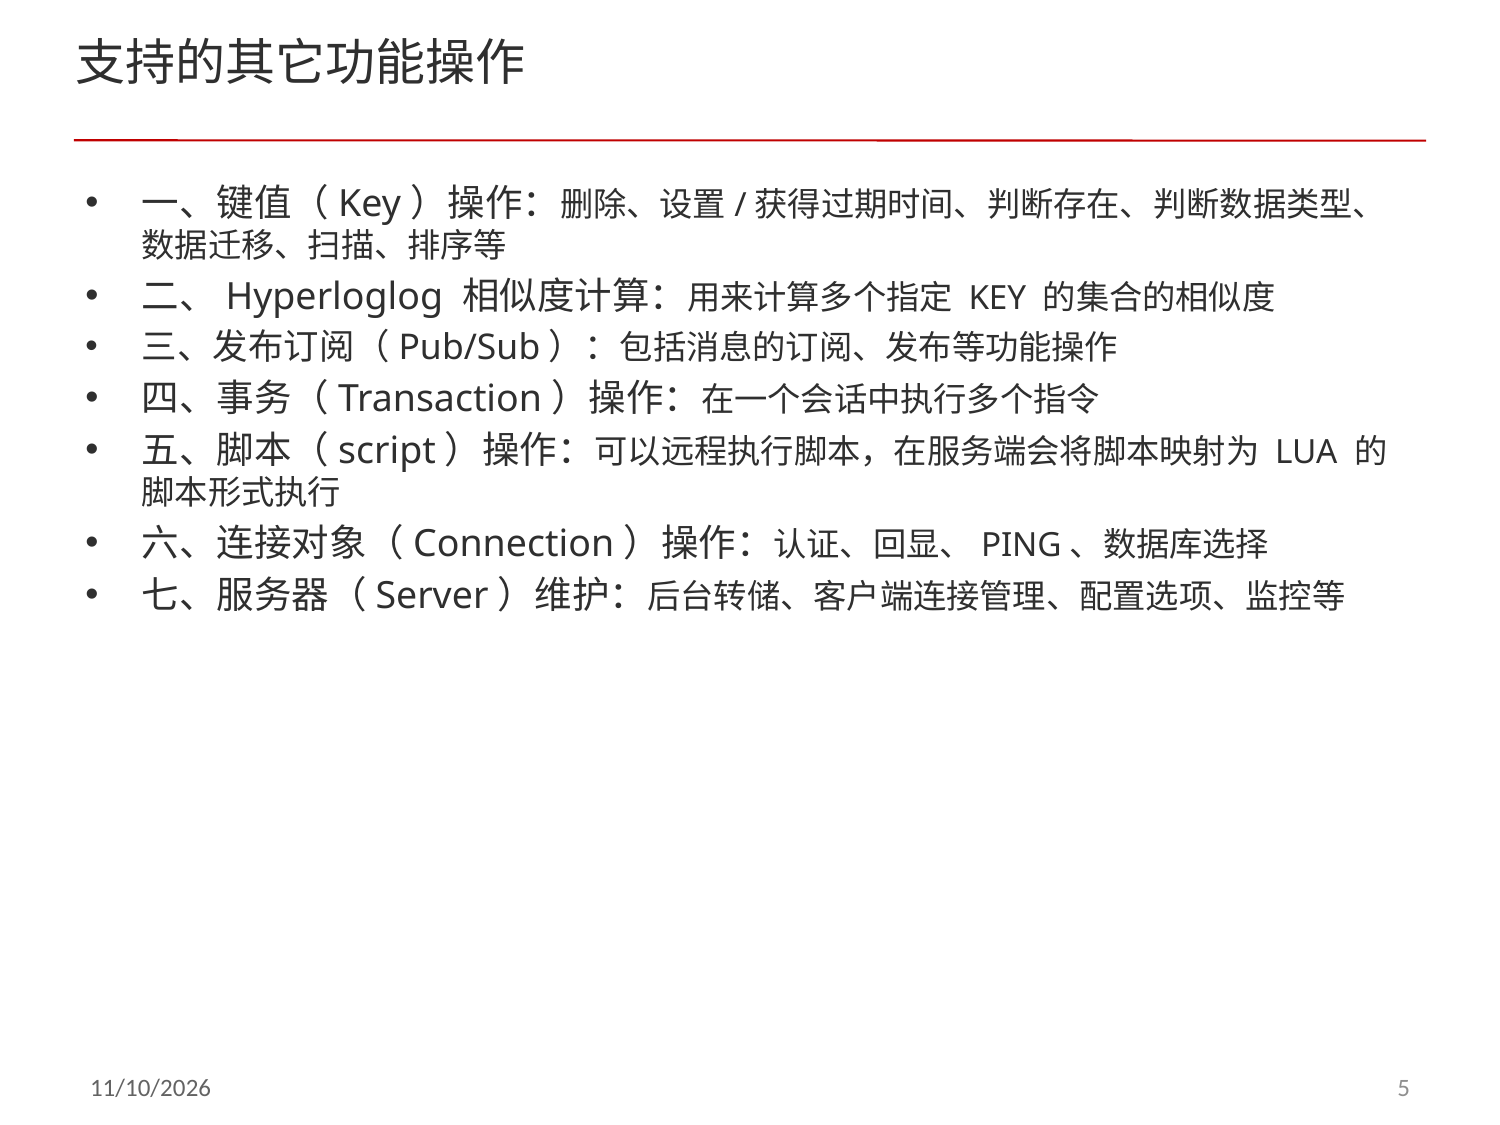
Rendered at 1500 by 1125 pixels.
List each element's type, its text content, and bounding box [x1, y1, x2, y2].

title 支持的其它功能操作 [75, 30, 1235, 136]
list 一、键值（Key）操作：删除、设置/获得过期时间、判断存在、判断数据类型、数据迁移、扫描、排序等 二、Hyperloglog 相似度计算：用来计算多个指定 KEY 的集合的相似度 三、发布订阅（Pub/Sub）：包括消息的订阅、发布等功能操作 四、事务（Transaction）操作：在一个会话中执行多个指令 五、脚本（script）操作：可以远程执行脚本，在服务端会将脚本映射为 LUA 的脚本形式执行 六、连接对象（Connection）操作：认证、回显、PING、数据库选择 七、服务器（Server）维护：后台转储、客户端连接管理、配置选项、监控等 [70, 171, 1421, 1016]
